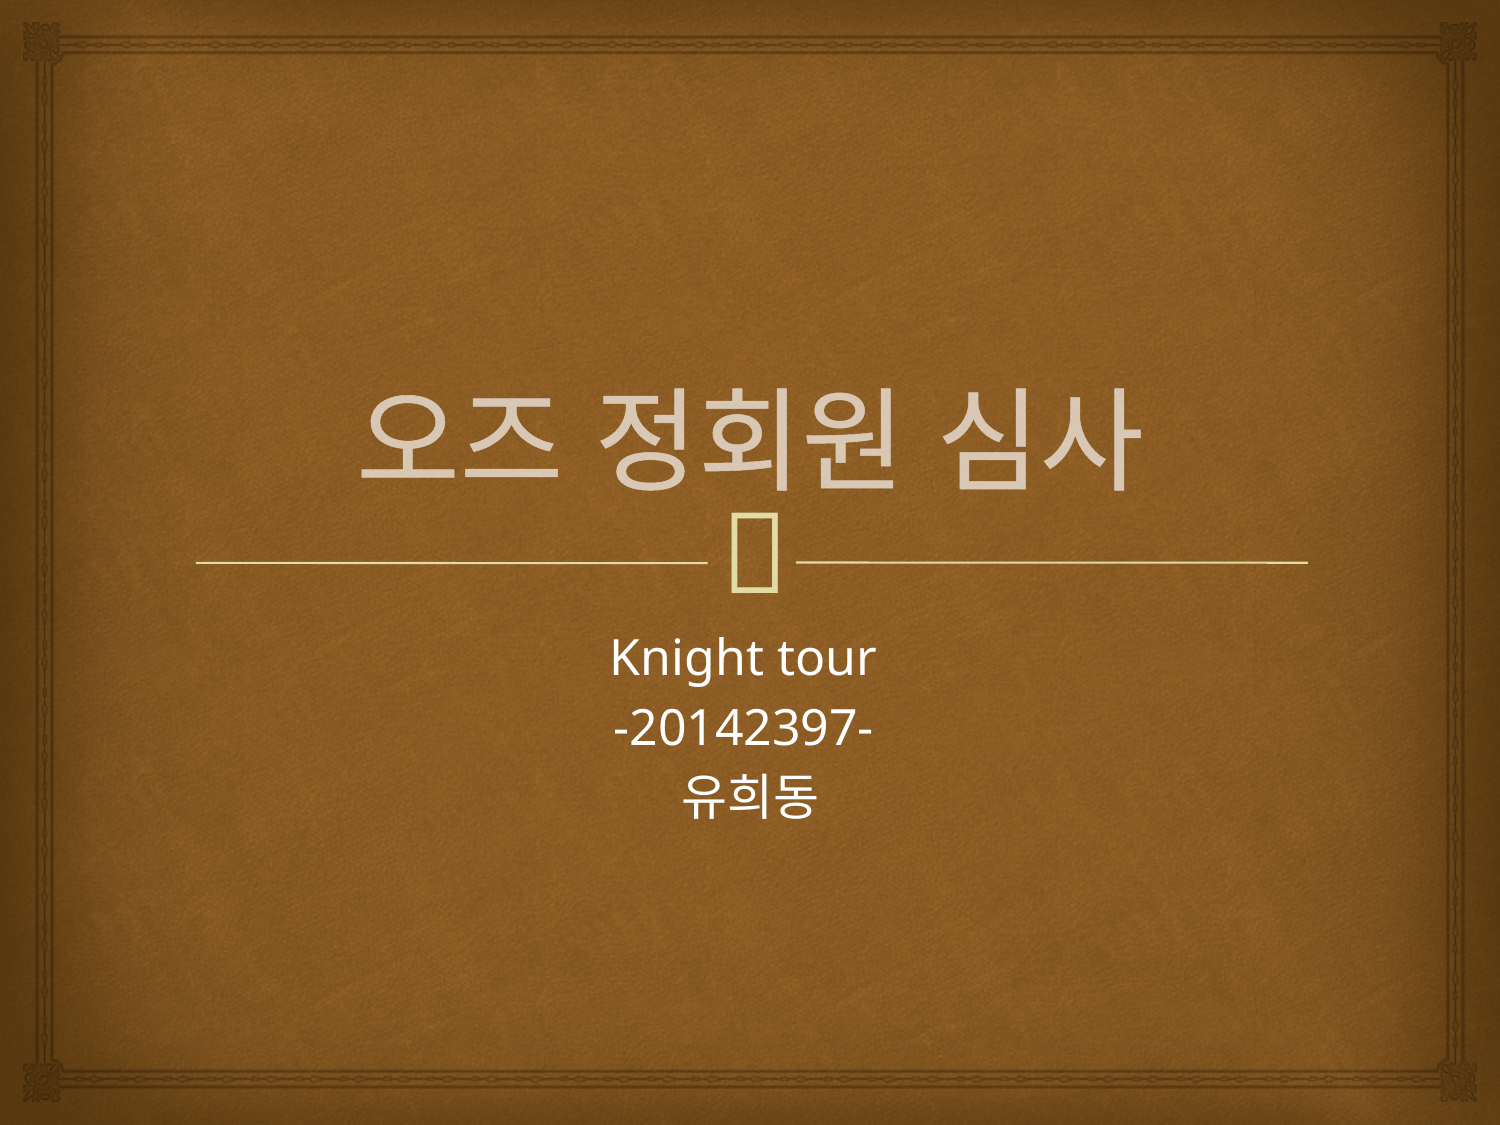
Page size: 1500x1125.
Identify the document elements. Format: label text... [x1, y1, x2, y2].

title 오즈 정회원 심사 [194, 227, 1306, 512]
picture [0, 0, 1500, 1125]
subtitle Knight tour -20142397- 유희동 [225, 618, 1275, 906]
